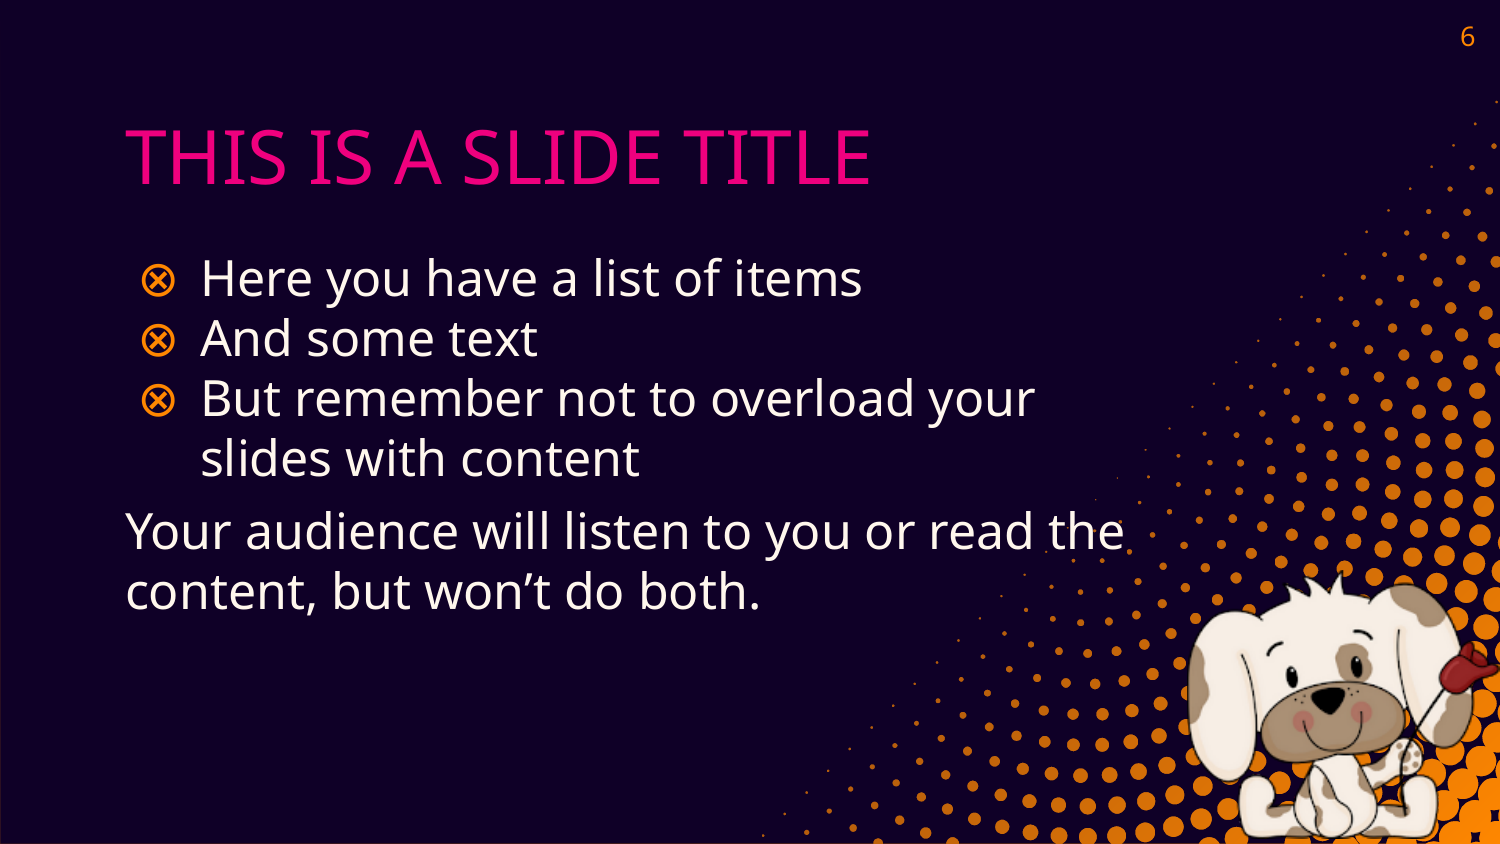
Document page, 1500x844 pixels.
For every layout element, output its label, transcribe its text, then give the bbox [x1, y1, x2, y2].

title THIS IS A SLIDE TITLE [125, 58, 1152, 200]
slide_number 6 [1385, 5, 1476, 71]
list Here you have a list of items And some text But remember not to overload your slides with content Your audience will listen to you or read the content, but won’t do both. [125, 246, 1152, 727]
picture [1187, 570, 1500, 839]
